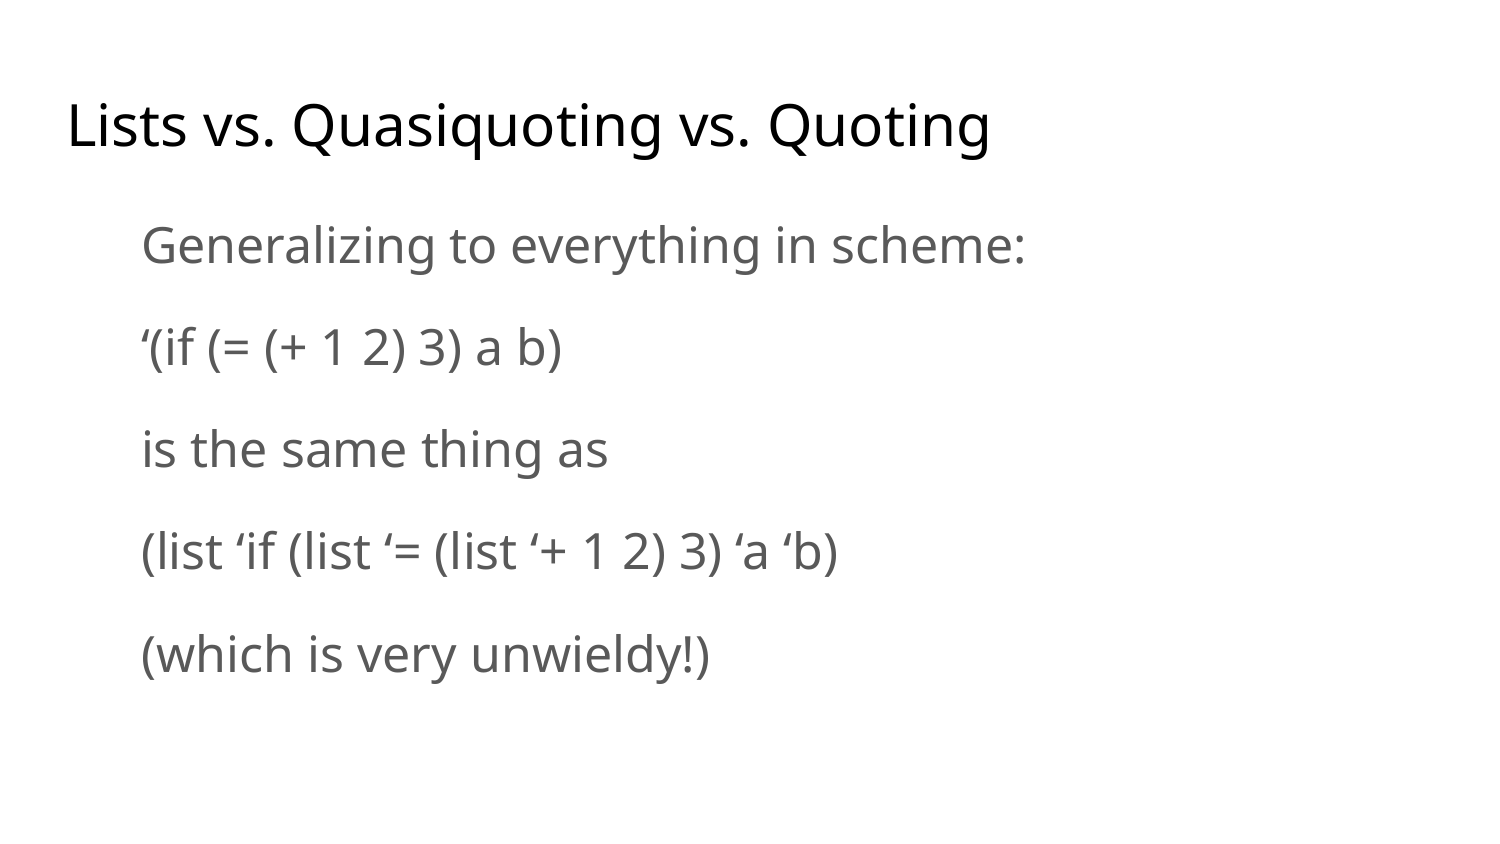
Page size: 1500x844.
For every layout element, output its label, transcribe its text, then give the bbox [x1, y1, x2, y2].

list Generalizing to everything in scheme: ‘(if (= (+ 1 2) 3) a b) is the same thing as (list ‘if (list ‘= (list ‘+ 1 2) 3) ‘a ‘b) (which is very unwieldy!) [51, 189, 1449, 750]
title Lists vs. Quasiquoting vs. Quoting [51, 72, 1449, 167]
